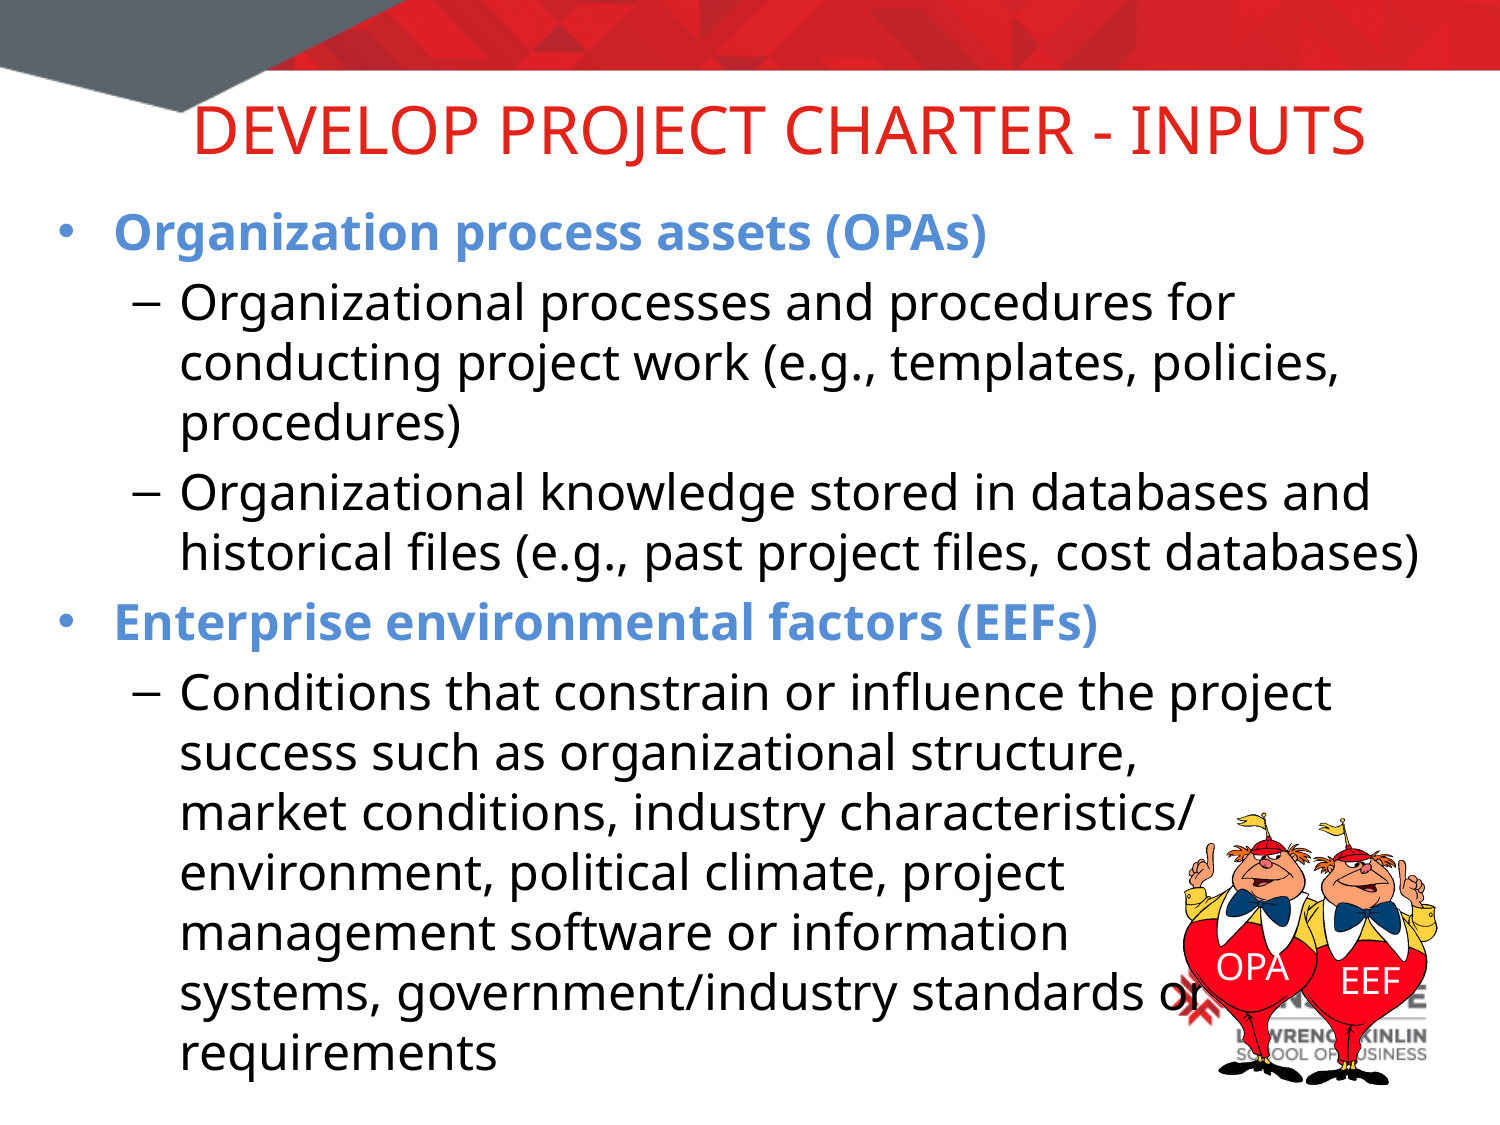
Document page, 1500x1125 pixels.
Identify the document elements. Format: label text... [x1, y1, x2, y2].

picture [0, 807, 1500, 1125]
list Organization process assets (OPAs) Organizational processes and procedures for conducting project work (e.g., templates, policies, procedures) Organizational knowledge stored in databases and historical files (e.g., past project files, cost databases) Enterprise environmental factors (EEFs) Conditions that constrain or influence the project success such as organizational structure, market conditions, industry characteristics/ environment, political climate, project management software or information systems, government/industry standards or requirements [42, 193, 1443, 1081]
title Develop Project Charter - Inputs [147, 44, 1412, 169]
picture [0, 0, 1500, 114]
